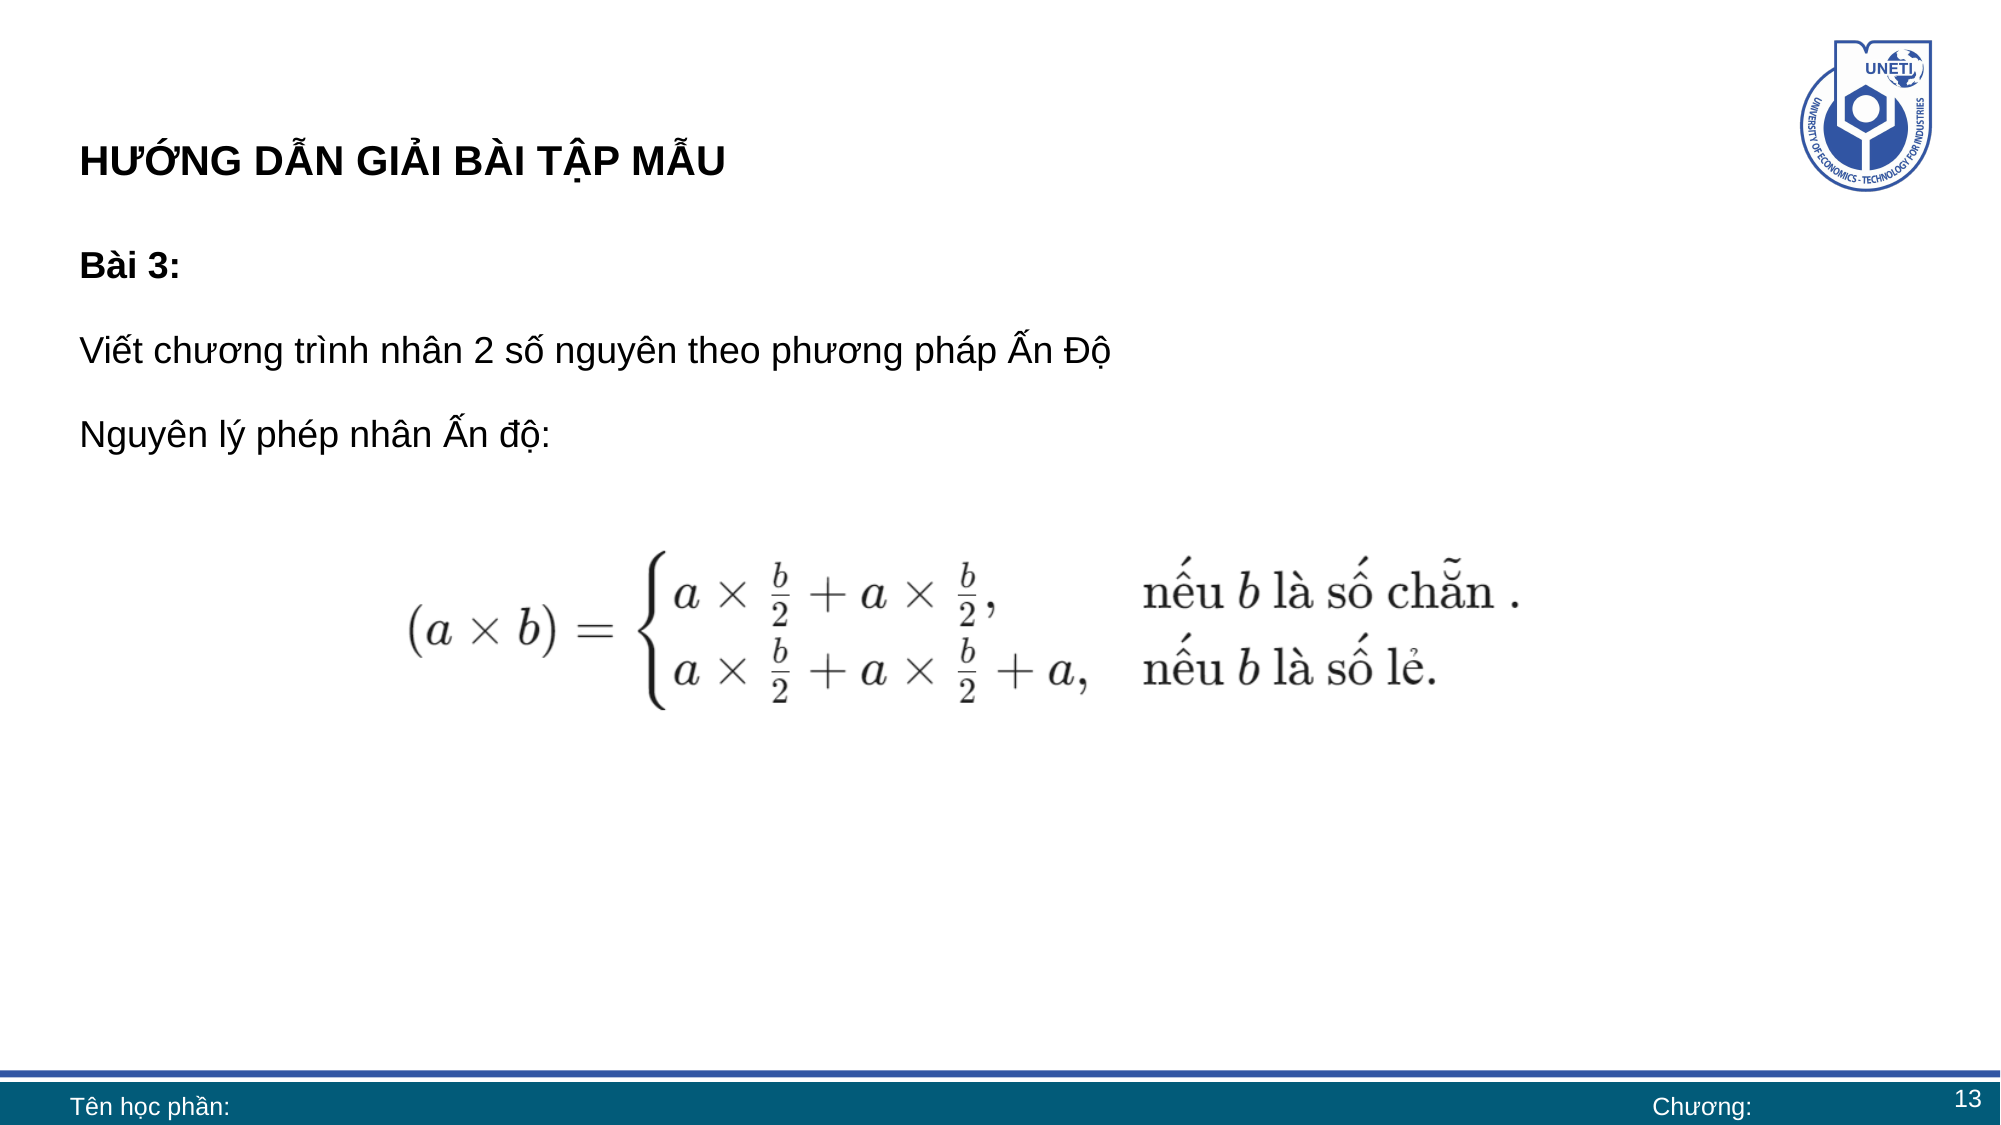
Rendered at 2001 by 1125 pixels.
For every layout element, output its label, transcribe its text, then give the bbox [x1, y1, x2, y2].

picture [360, 512, 1550, 743]
list Bài 3: Viết chương trình nhân 2 số nguyên theo phương pháp Ấn Độ Nguyên lý phép nhân Ấn độ: [64, 224, 1936, 1050]
text_box Tên học phần: [55, 1082, 1591, 1125]
text_box Chương: [1591, 1082, 1815, 1125]
title HƯỚNG DẪN GIẢI BÀI TẬP MẪU [64, 116, 1936, 224]
slide_number 13 [1547, 1071, 1998, 1124]
picture [1798, 37, 1936, 116]
